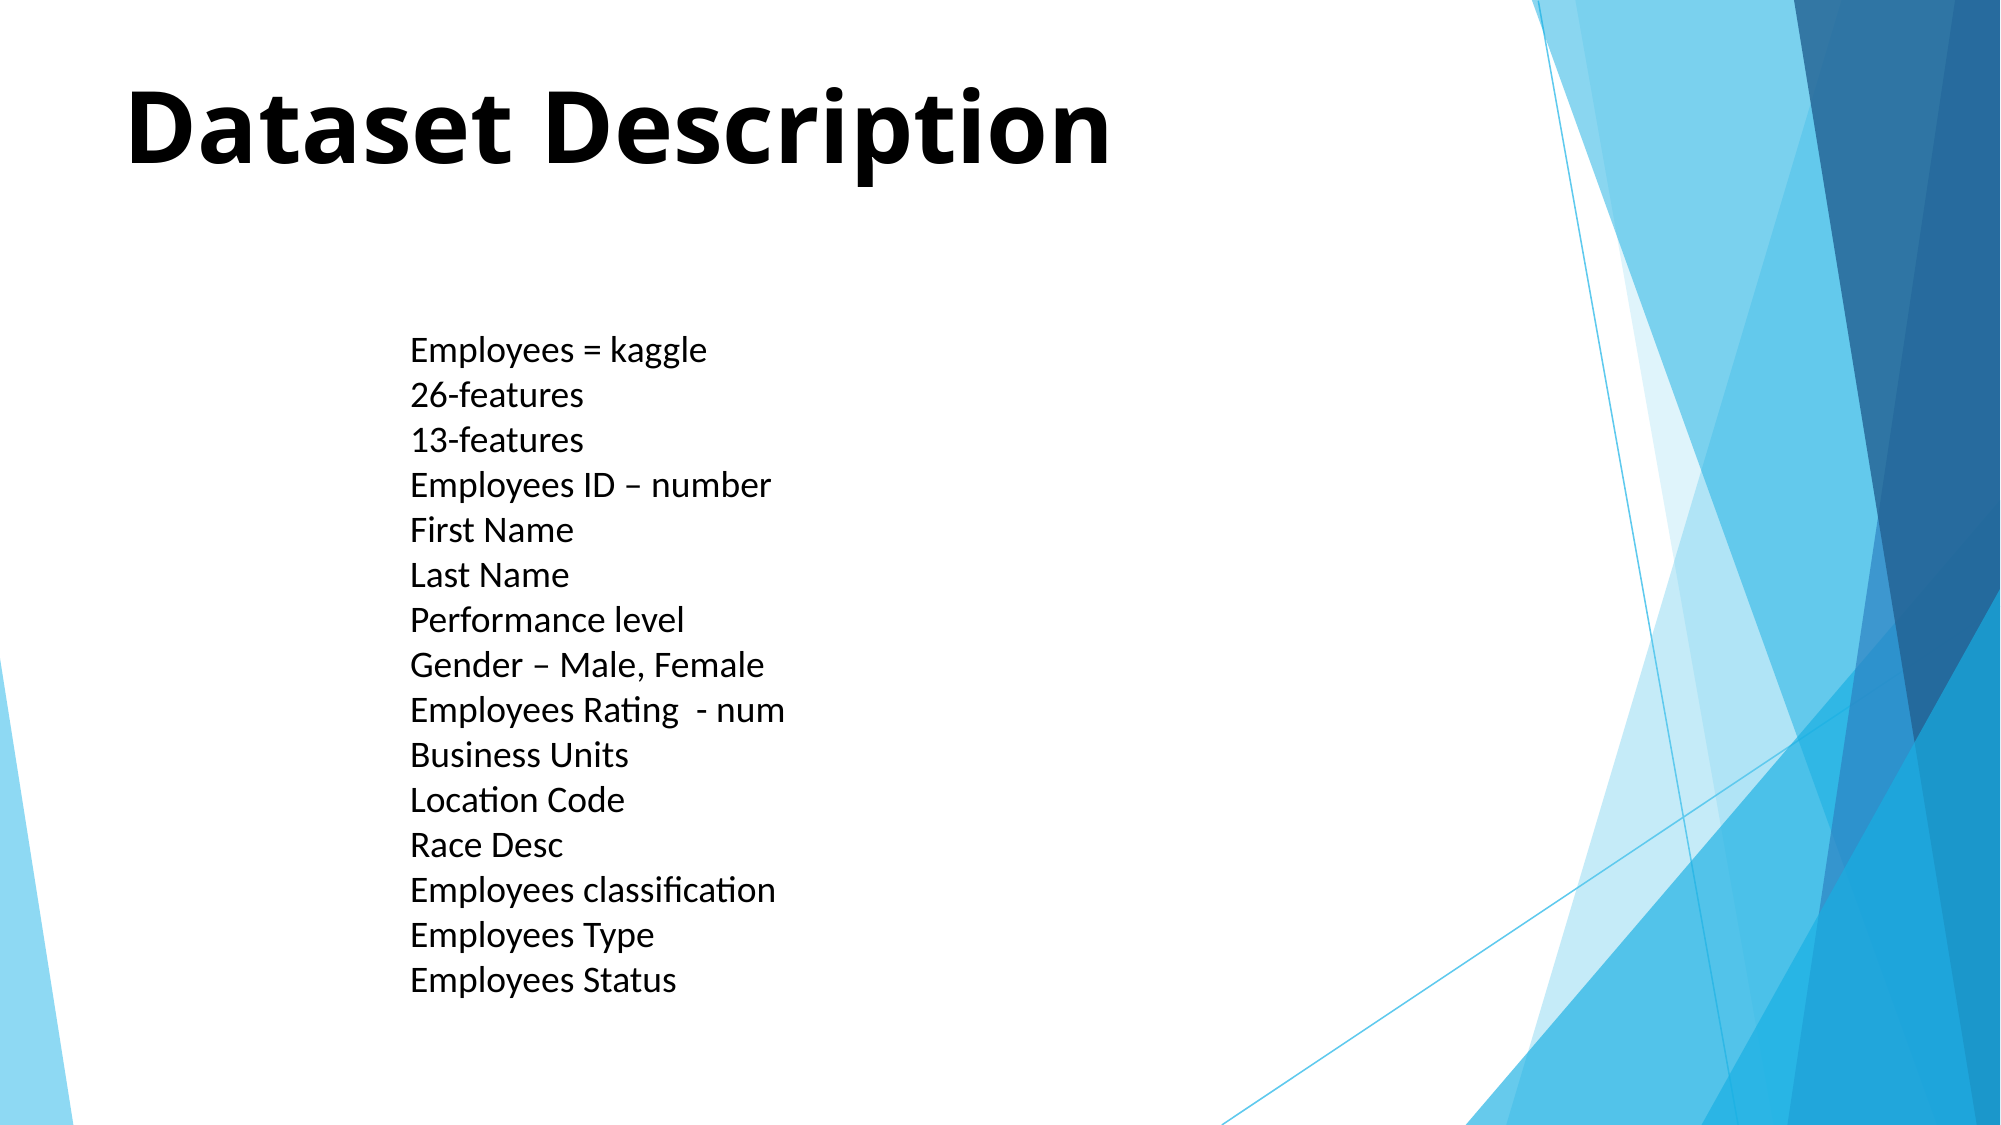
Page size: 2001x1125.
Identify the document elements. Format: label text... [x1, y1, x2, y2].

text_box Employees = kaggle 26-features 13-features Employees ID – number First Name Last Name Performance level Gender – Male, Female Employees Rating - num Business Units Location Code Race Desc Employees classification Employees Type Employees Status [395, 317, 933, 1008]
title Dataset Description [123, 63, 1877, 188]
